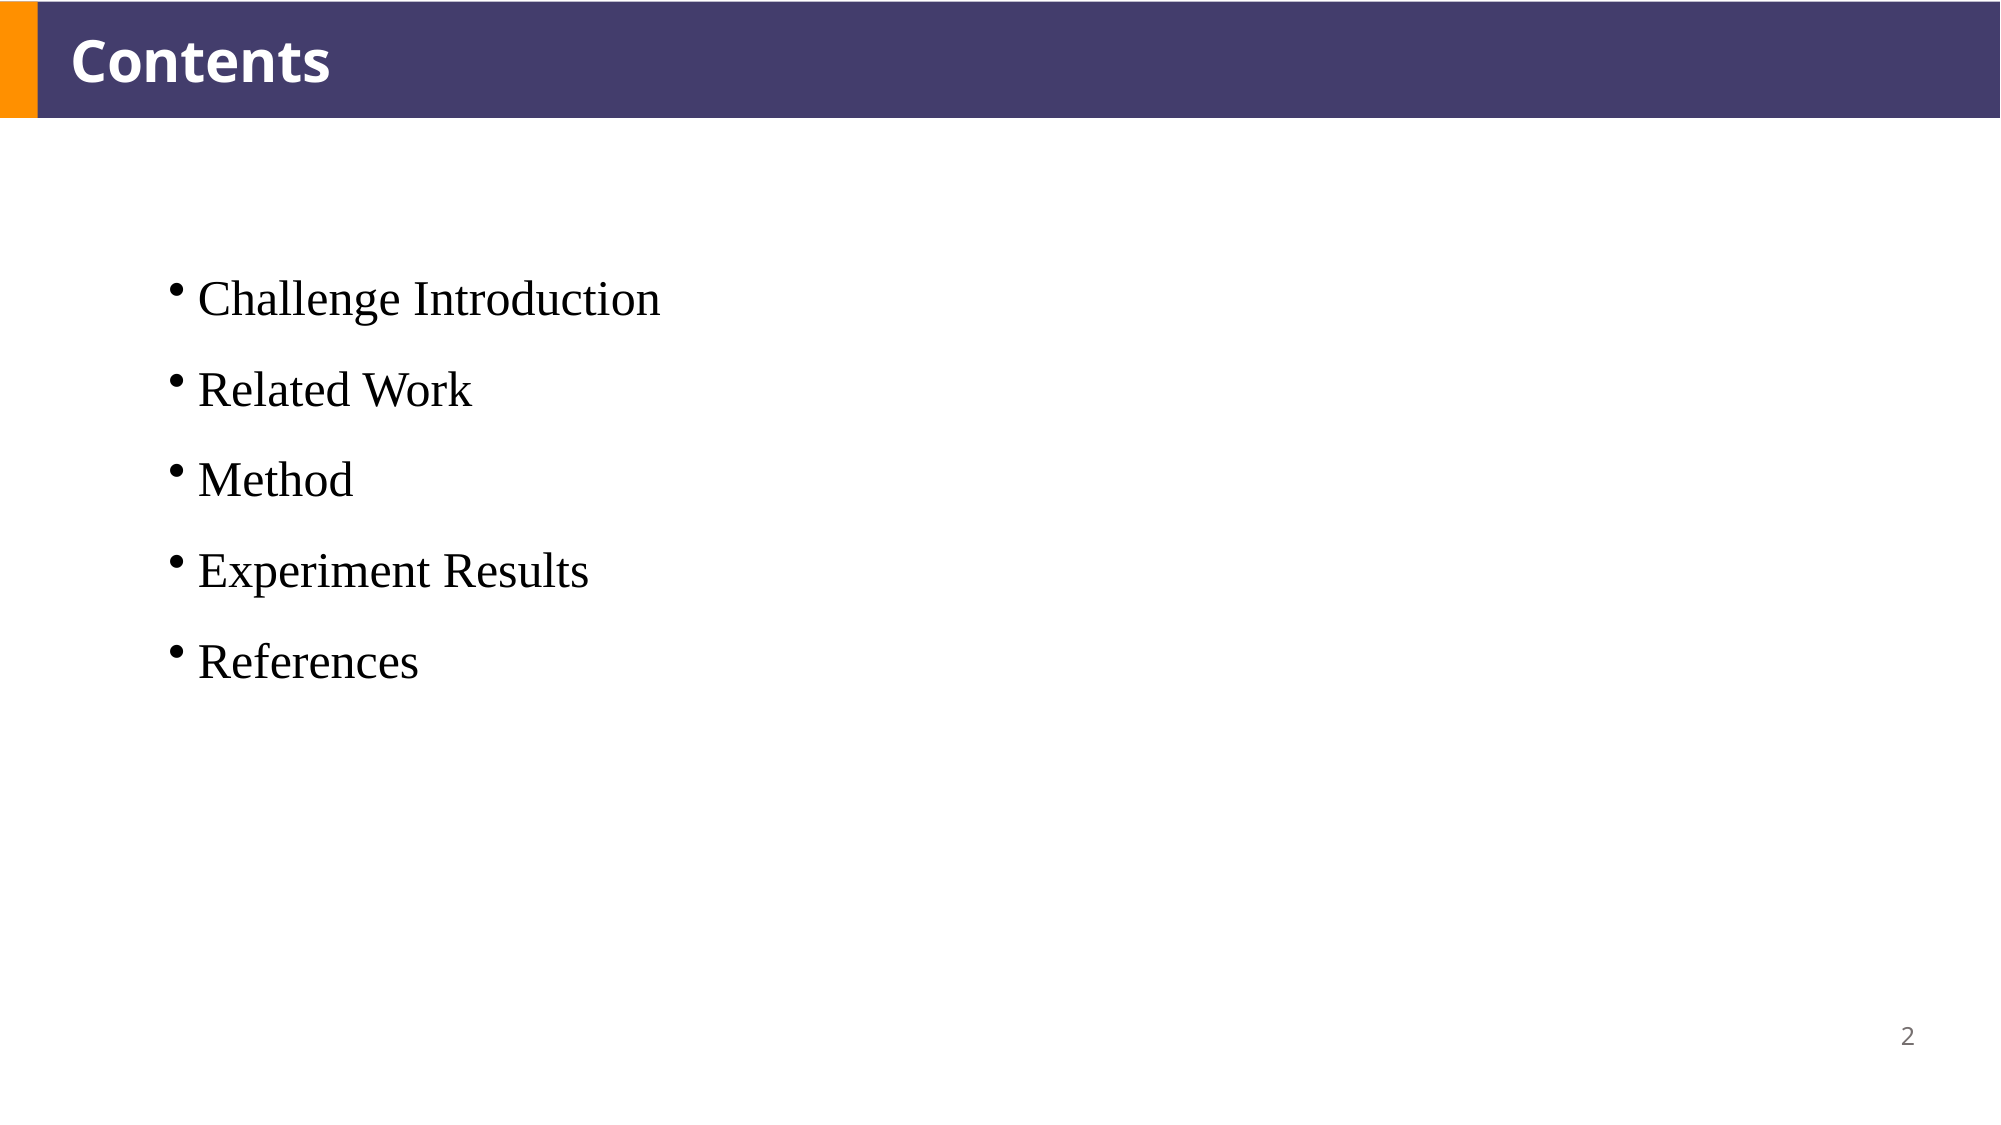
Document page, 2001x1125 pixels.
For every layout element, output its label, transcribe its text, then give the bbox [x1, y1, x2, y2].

text_box [40, 0, 2000, 120]
text_box [0, 0, 40, 120]
text_box Contents [55, 16, 1516, 102]
slide_number 2 [1894, 1016, 1922, 1125]
list Challenge Introduction Related Work Method Experiment Results References [152, 232, 1941, 904]
